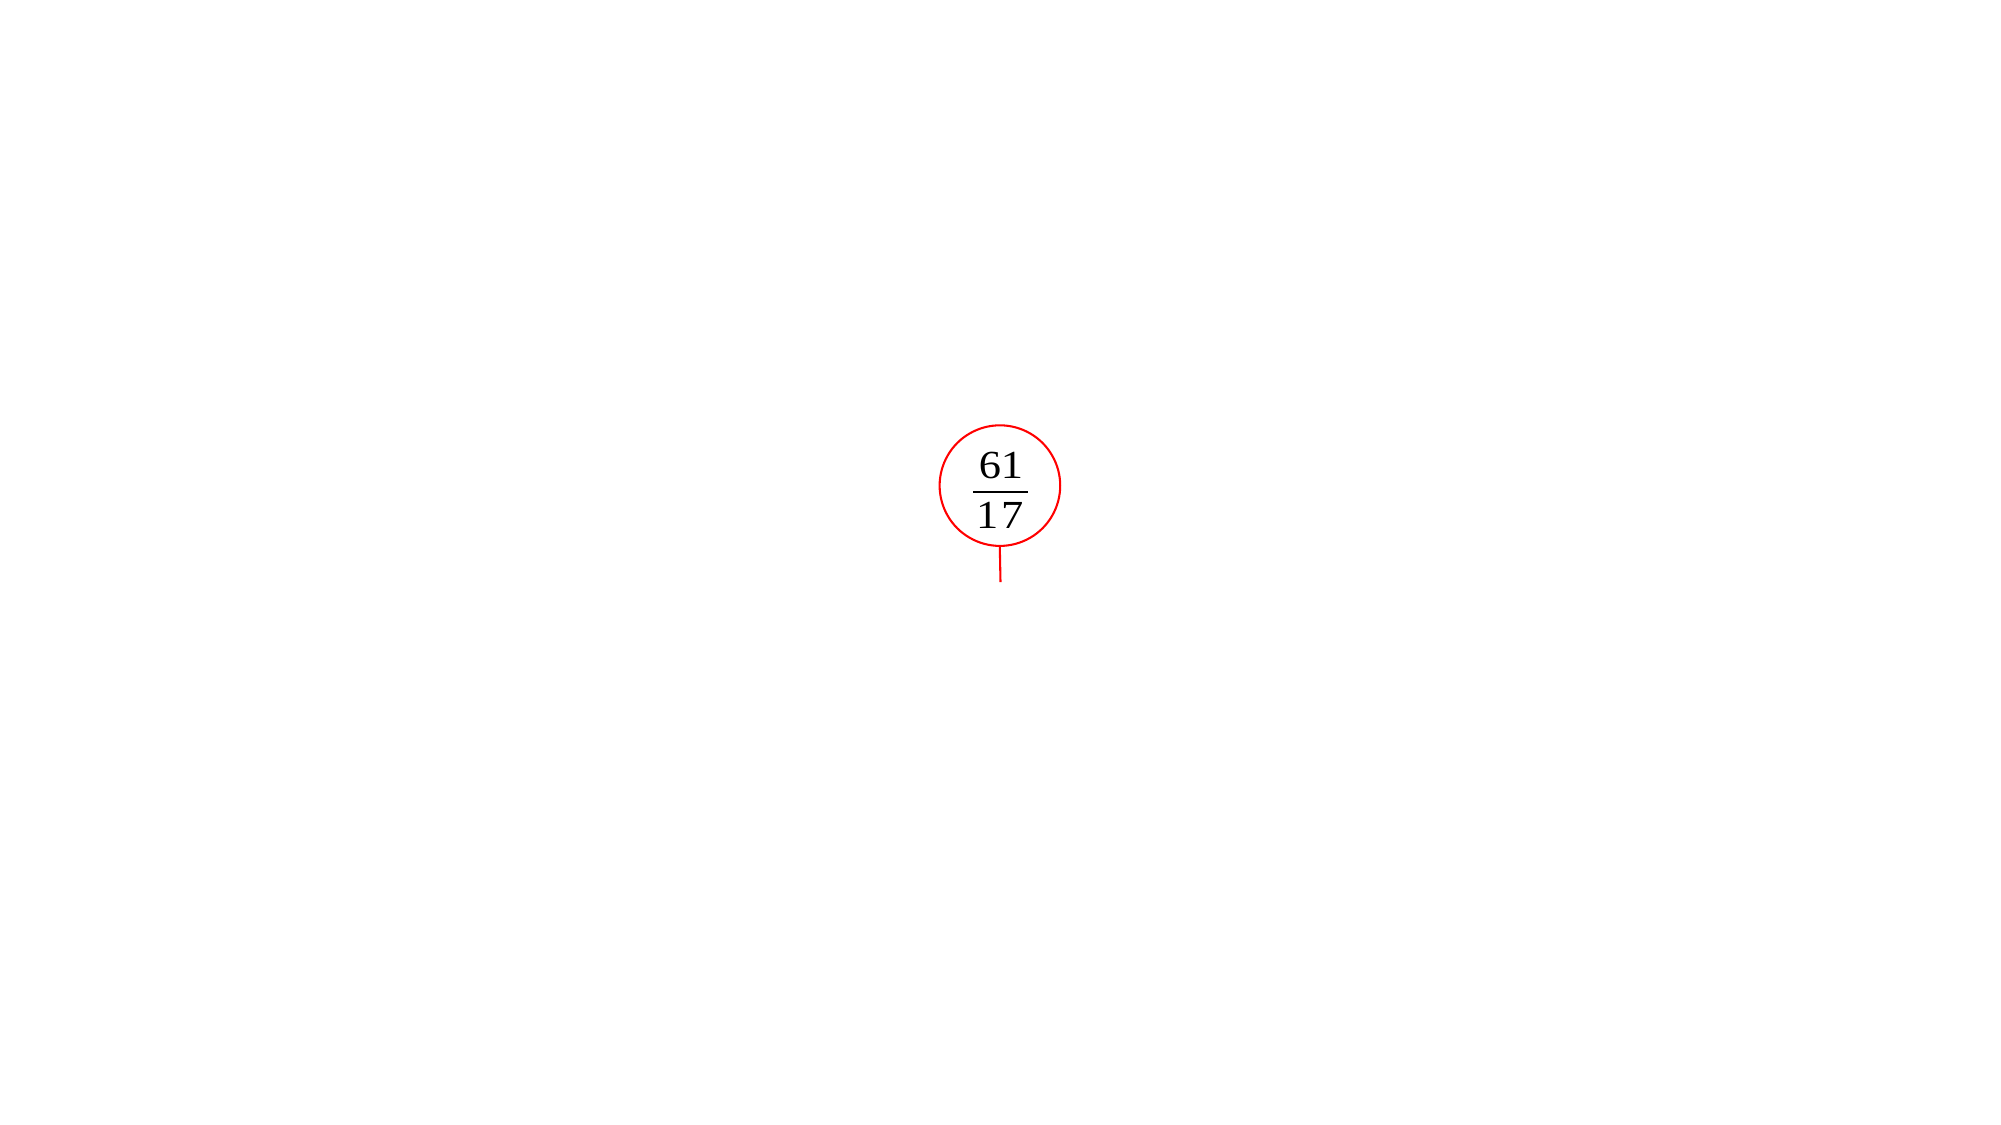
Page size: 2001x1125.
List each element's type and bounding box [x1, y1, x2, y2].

text_box [939, 425, 1061, 583]
